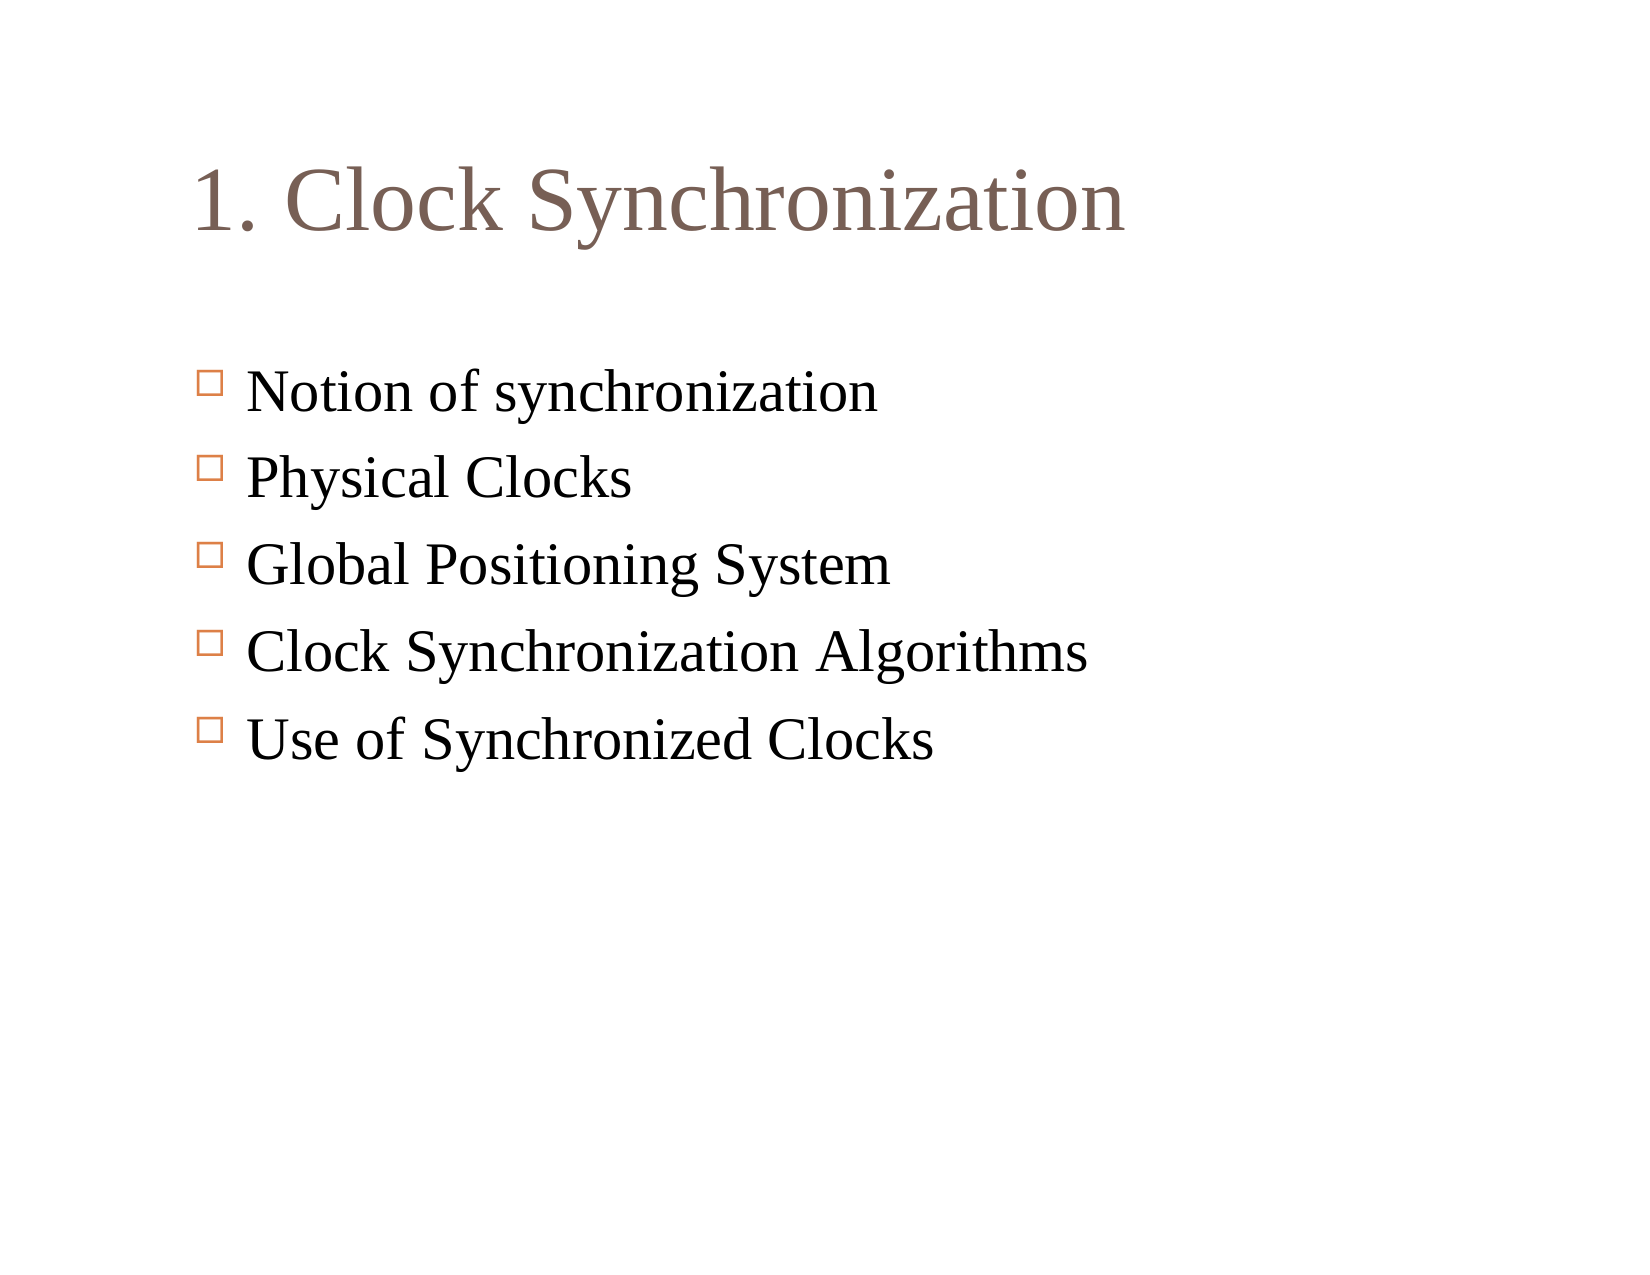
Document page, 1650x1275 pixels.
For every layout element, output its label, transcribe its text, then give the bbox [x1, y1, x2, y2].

title 1. Clock Synchronization [188, 136, 1127, 352]
text_box Notion of synchronization Physical Clocks Global Positioning System Clock Synchronization Algorithms Use of Synchronized Clocks [191, 336, 1091, 772]
